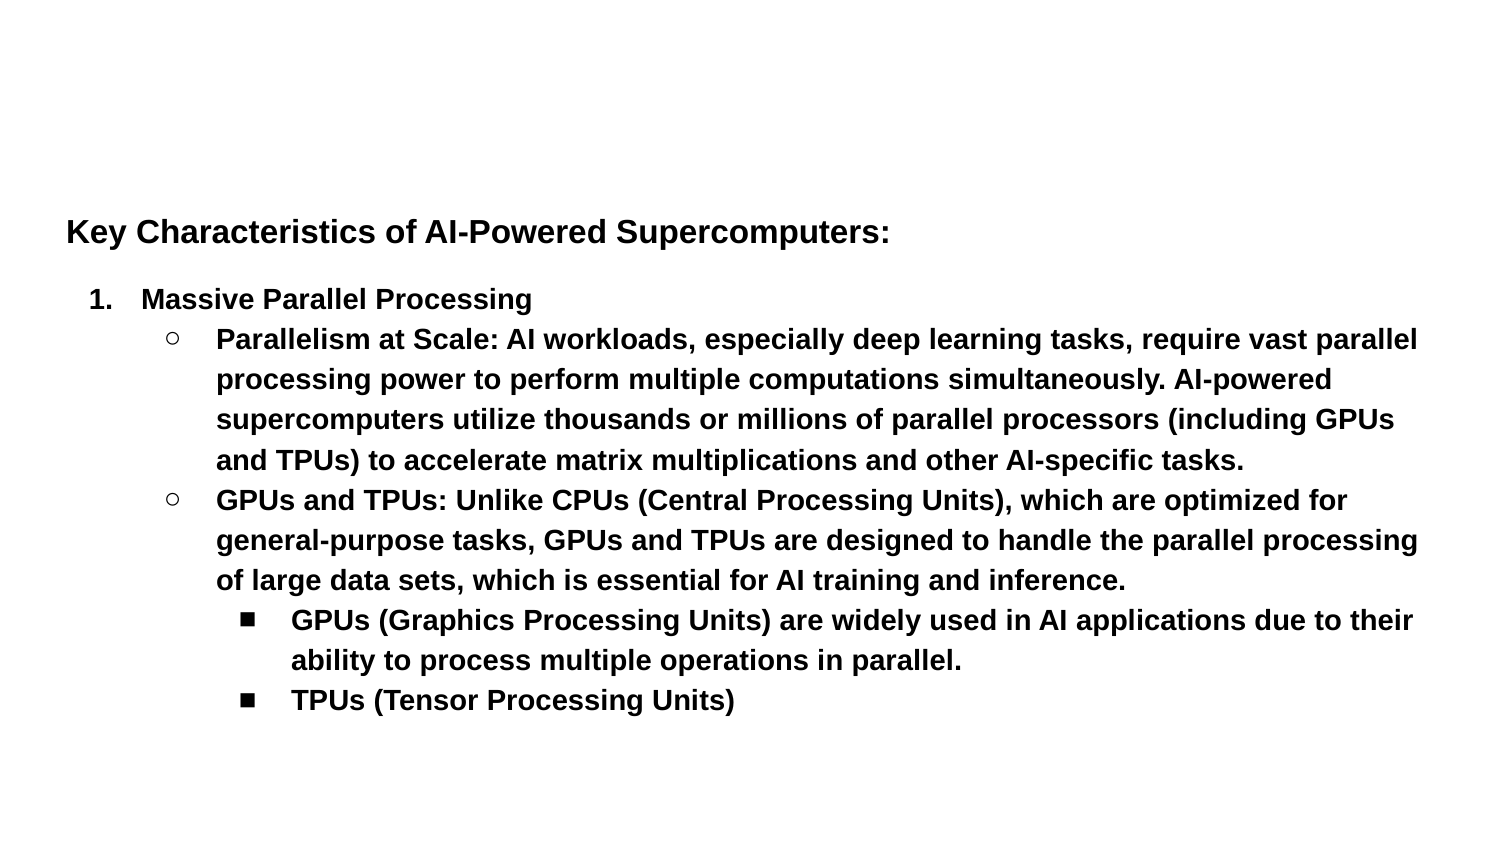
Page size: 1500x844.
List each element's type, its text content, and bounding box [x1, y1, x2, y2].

list Key Characteristics of AI-Powered Supercomputers: Massive Parallel Processing Parallelism at Scale: AI workloads, especially deep learning tasks, require vast parallel processing power to perform multiple computations simultaneously. AI-powered supercomputers utilize thousands or millions of parallel processors (including GPUs and TPUs) to accelerate matrix multiplications and other AI-specific tasks. GPUs and TPUs: Unlike CPUs (Central Processing Units), which are optimized for general-purpose tasks, GPUs and TPUs are designed to handle the parallel processing of large data sets, which is essential for AI training and inference. GPUs (Graphics Processing Units) are widely used in AI applications due to their ability to process multiple operations in parallel. TPUs (Tensor Processing Units) [51, 189, 1449, 750]
